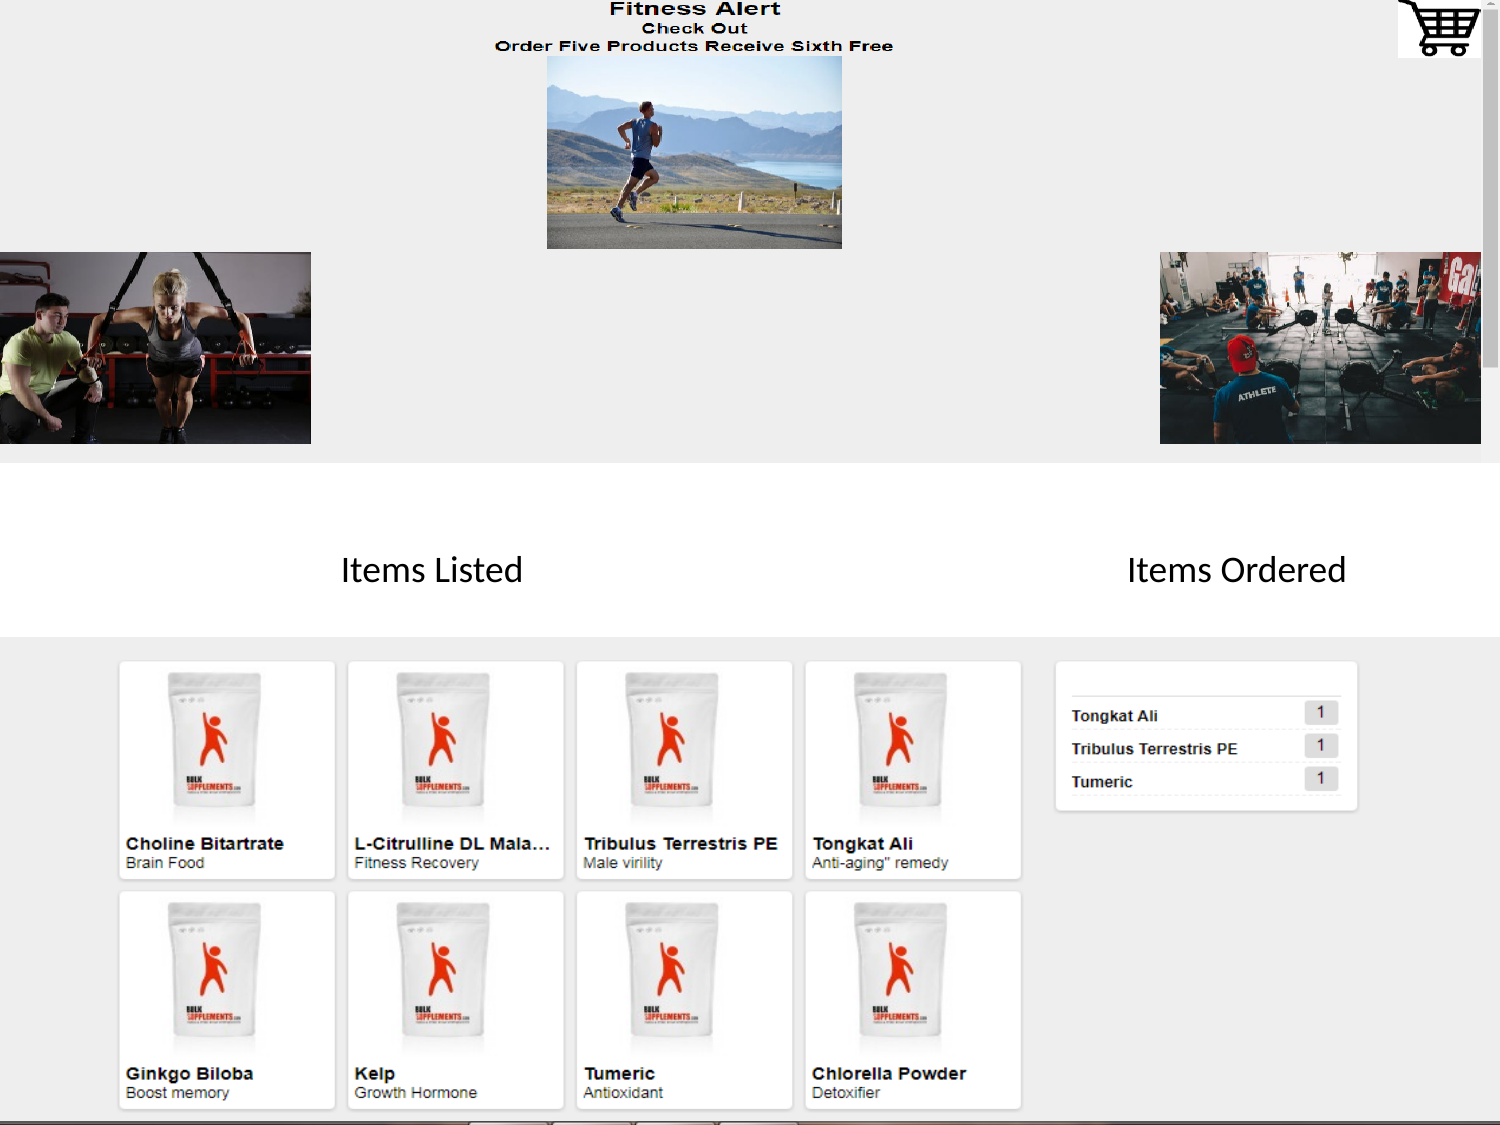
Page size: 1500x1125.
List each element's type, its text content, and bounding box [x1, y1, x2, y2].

text_box Items Listed [149, 537, 715, 598]
text_box Items Ordered [1087, 537, 1388, 598]
picture [0, 637, 1500, 1125]
picture [0, 0, 1500, 463]
